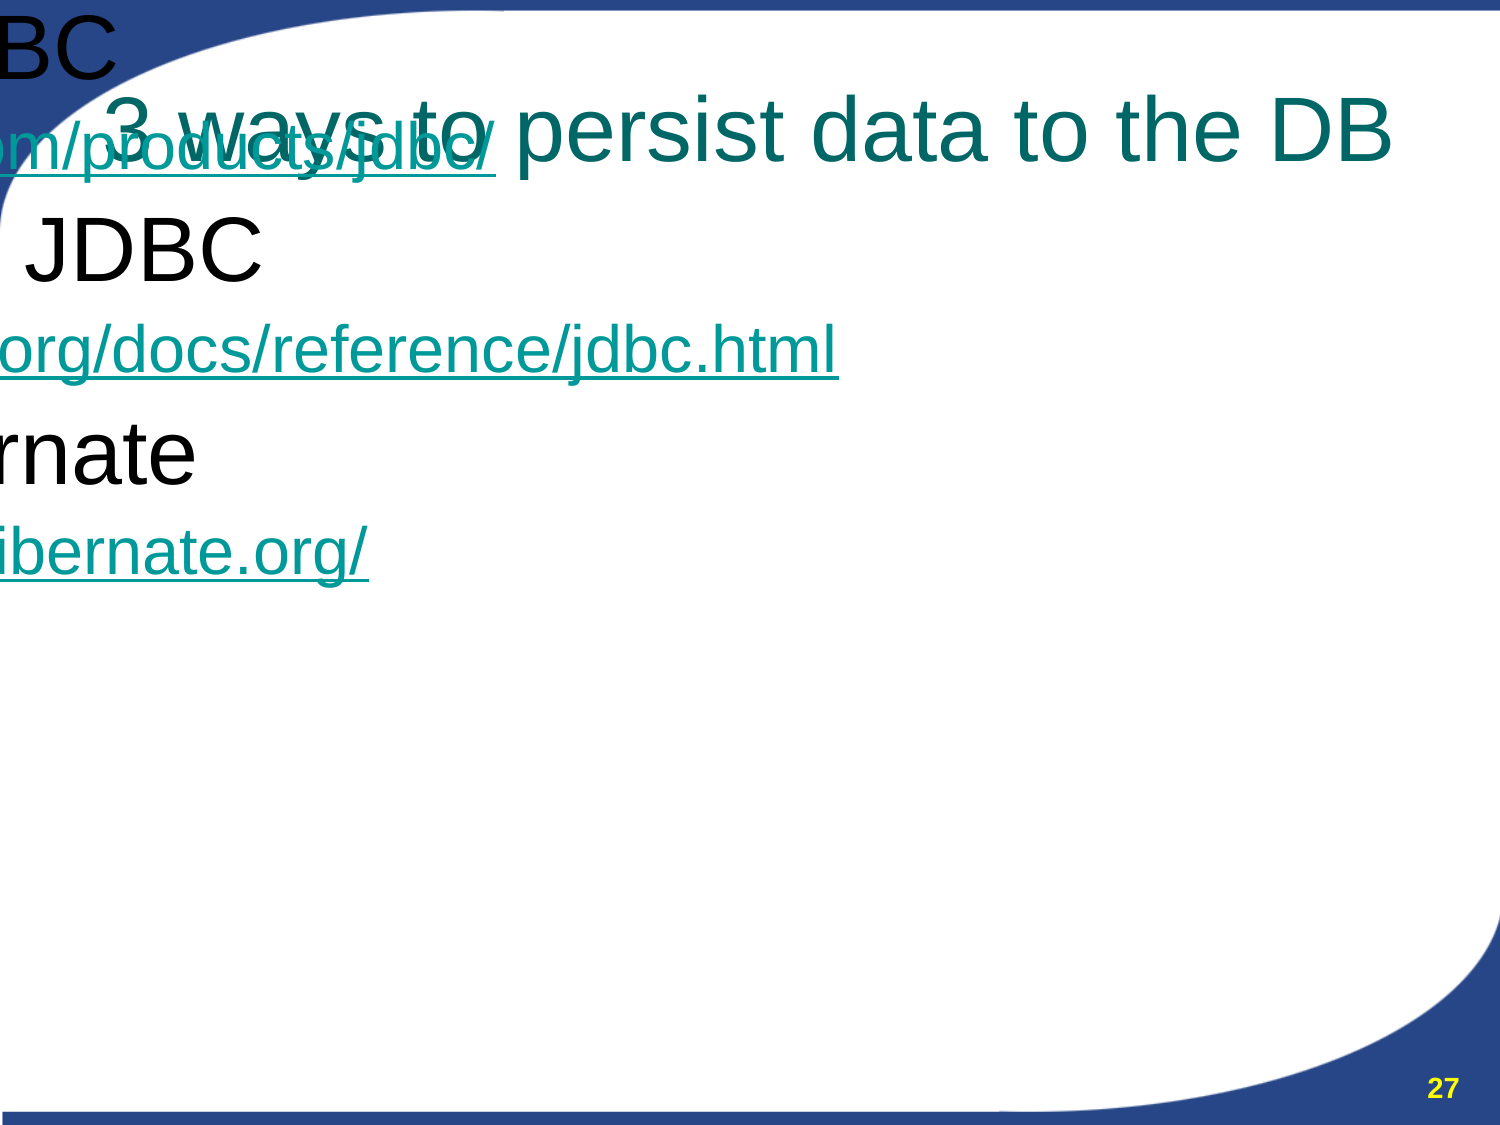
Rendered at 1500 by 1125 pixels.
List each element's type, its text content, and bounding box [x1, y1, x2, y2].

title 3 ways to persist data to the DB [75, 62, 1425, 233]
picture [0, 0, 1500, 1125]
slide_number 27 [1387, 1061, 1475, 1100]
